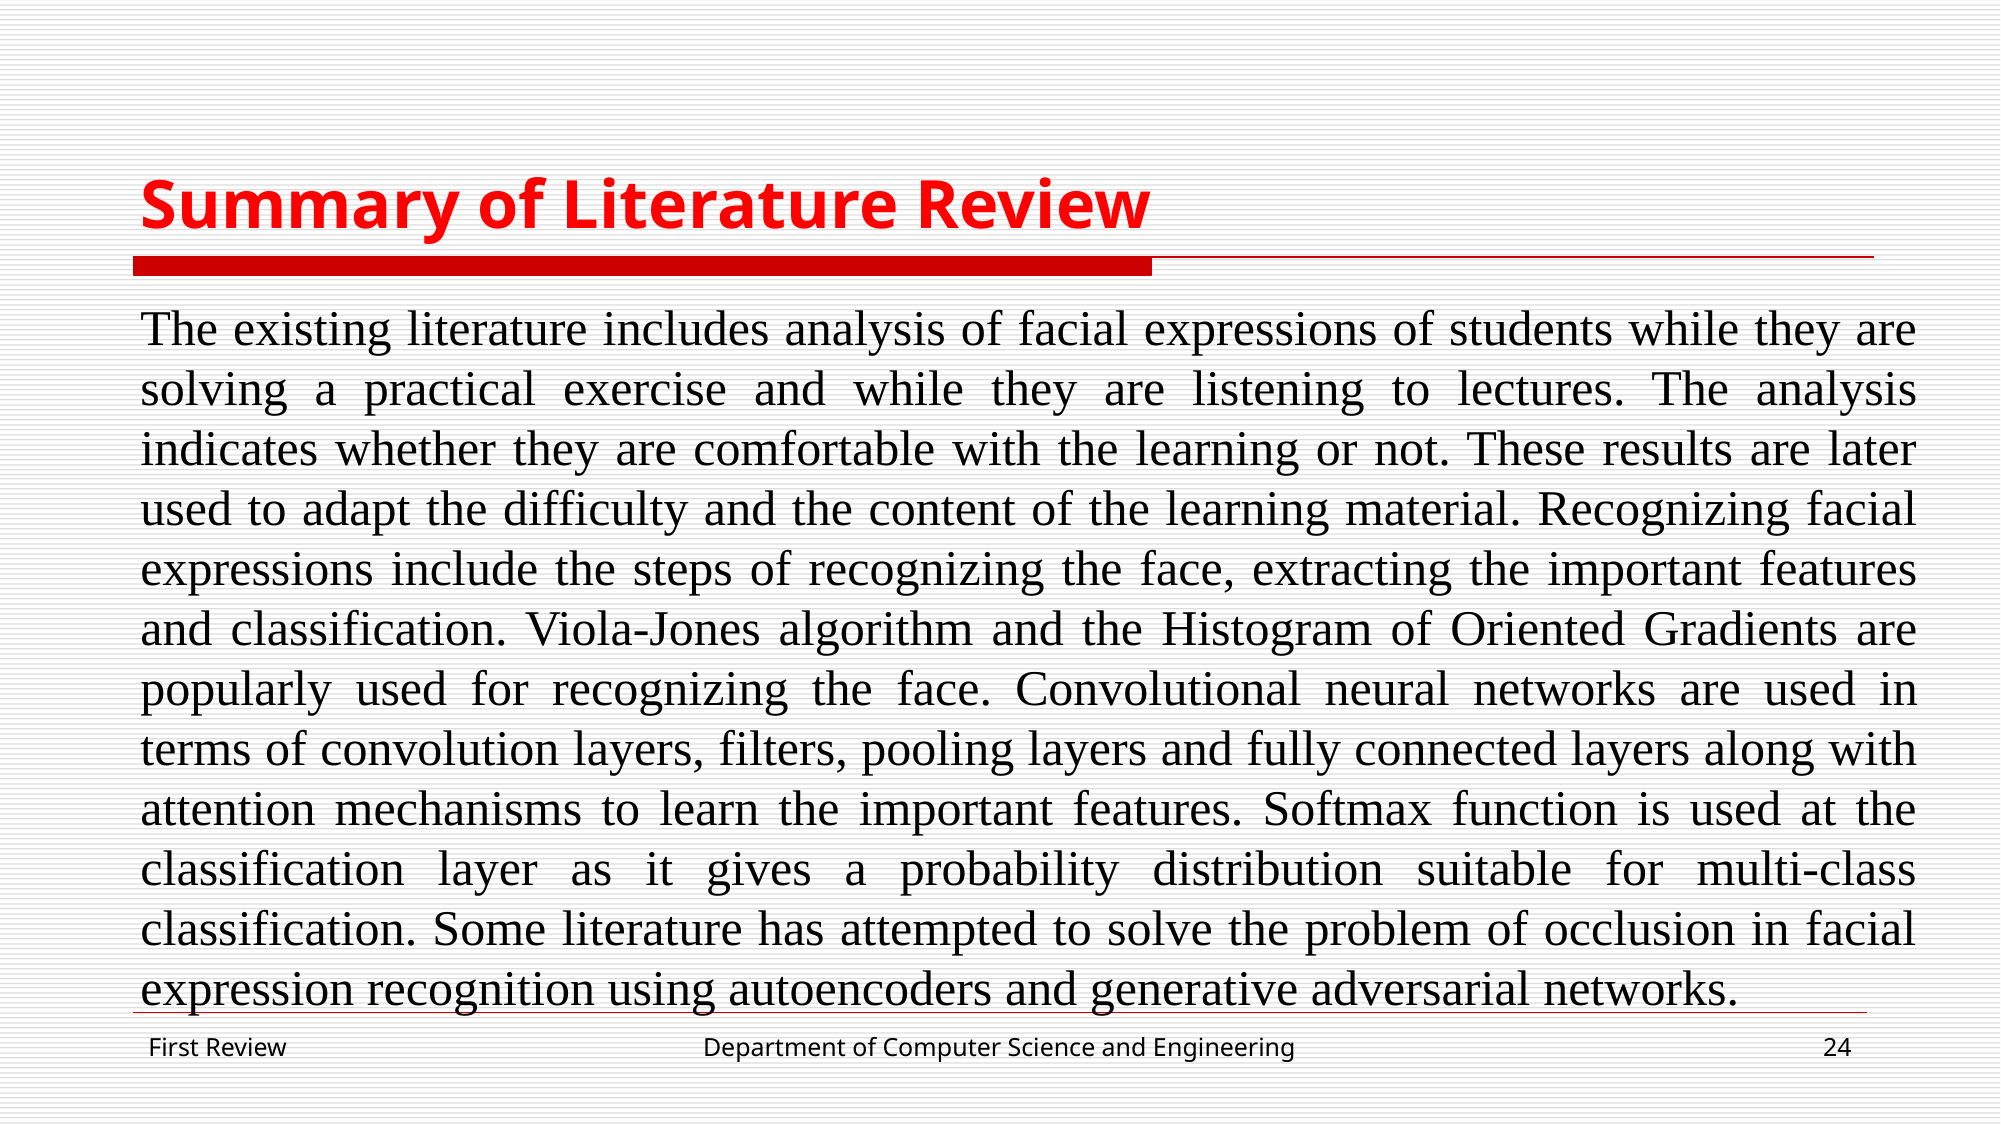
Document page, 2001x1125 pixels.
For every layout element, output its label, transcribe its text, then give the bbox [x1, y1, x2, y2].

picture [0, 0, 2001, 1125]
slide_number 24 [1433, 1024, 1867, 1103]
text_box The existing literature includes analysis of facial expressions of students while they are solving a practical exercise and while they are listening to lectures. The analysis indicates whether they are comfortable with the learning or not. These results are later used to adapt the difficulty and the content of the learning material. Recognizing facial expressions include the steps of recognizing the face, extracting the important features and classification. Viola-Jones algorithm and the Histogram of Oriented Gradients are popularly used for recognizing the face. Convolutional neural networks are used in terms of convolution layers, filters, pooling layers and fully connected layers along with attention mechanisms to learn the important features. Softmax function is used at the classification layer as it gives a probability distribution suitable for multi-class classification. Some literature has attempted to solve the problem of occlusion in facial expression recognition using autoencoders and generative adversarial networks. [125, 287, 1934, 1023]
title Summary of Literature Review [125, 50, 1876, 250]
footer Department of Computer Science and Engineering [683, 1024, 1317, 1103]
slide_number First Review [133, 1024, 567, 1103]
